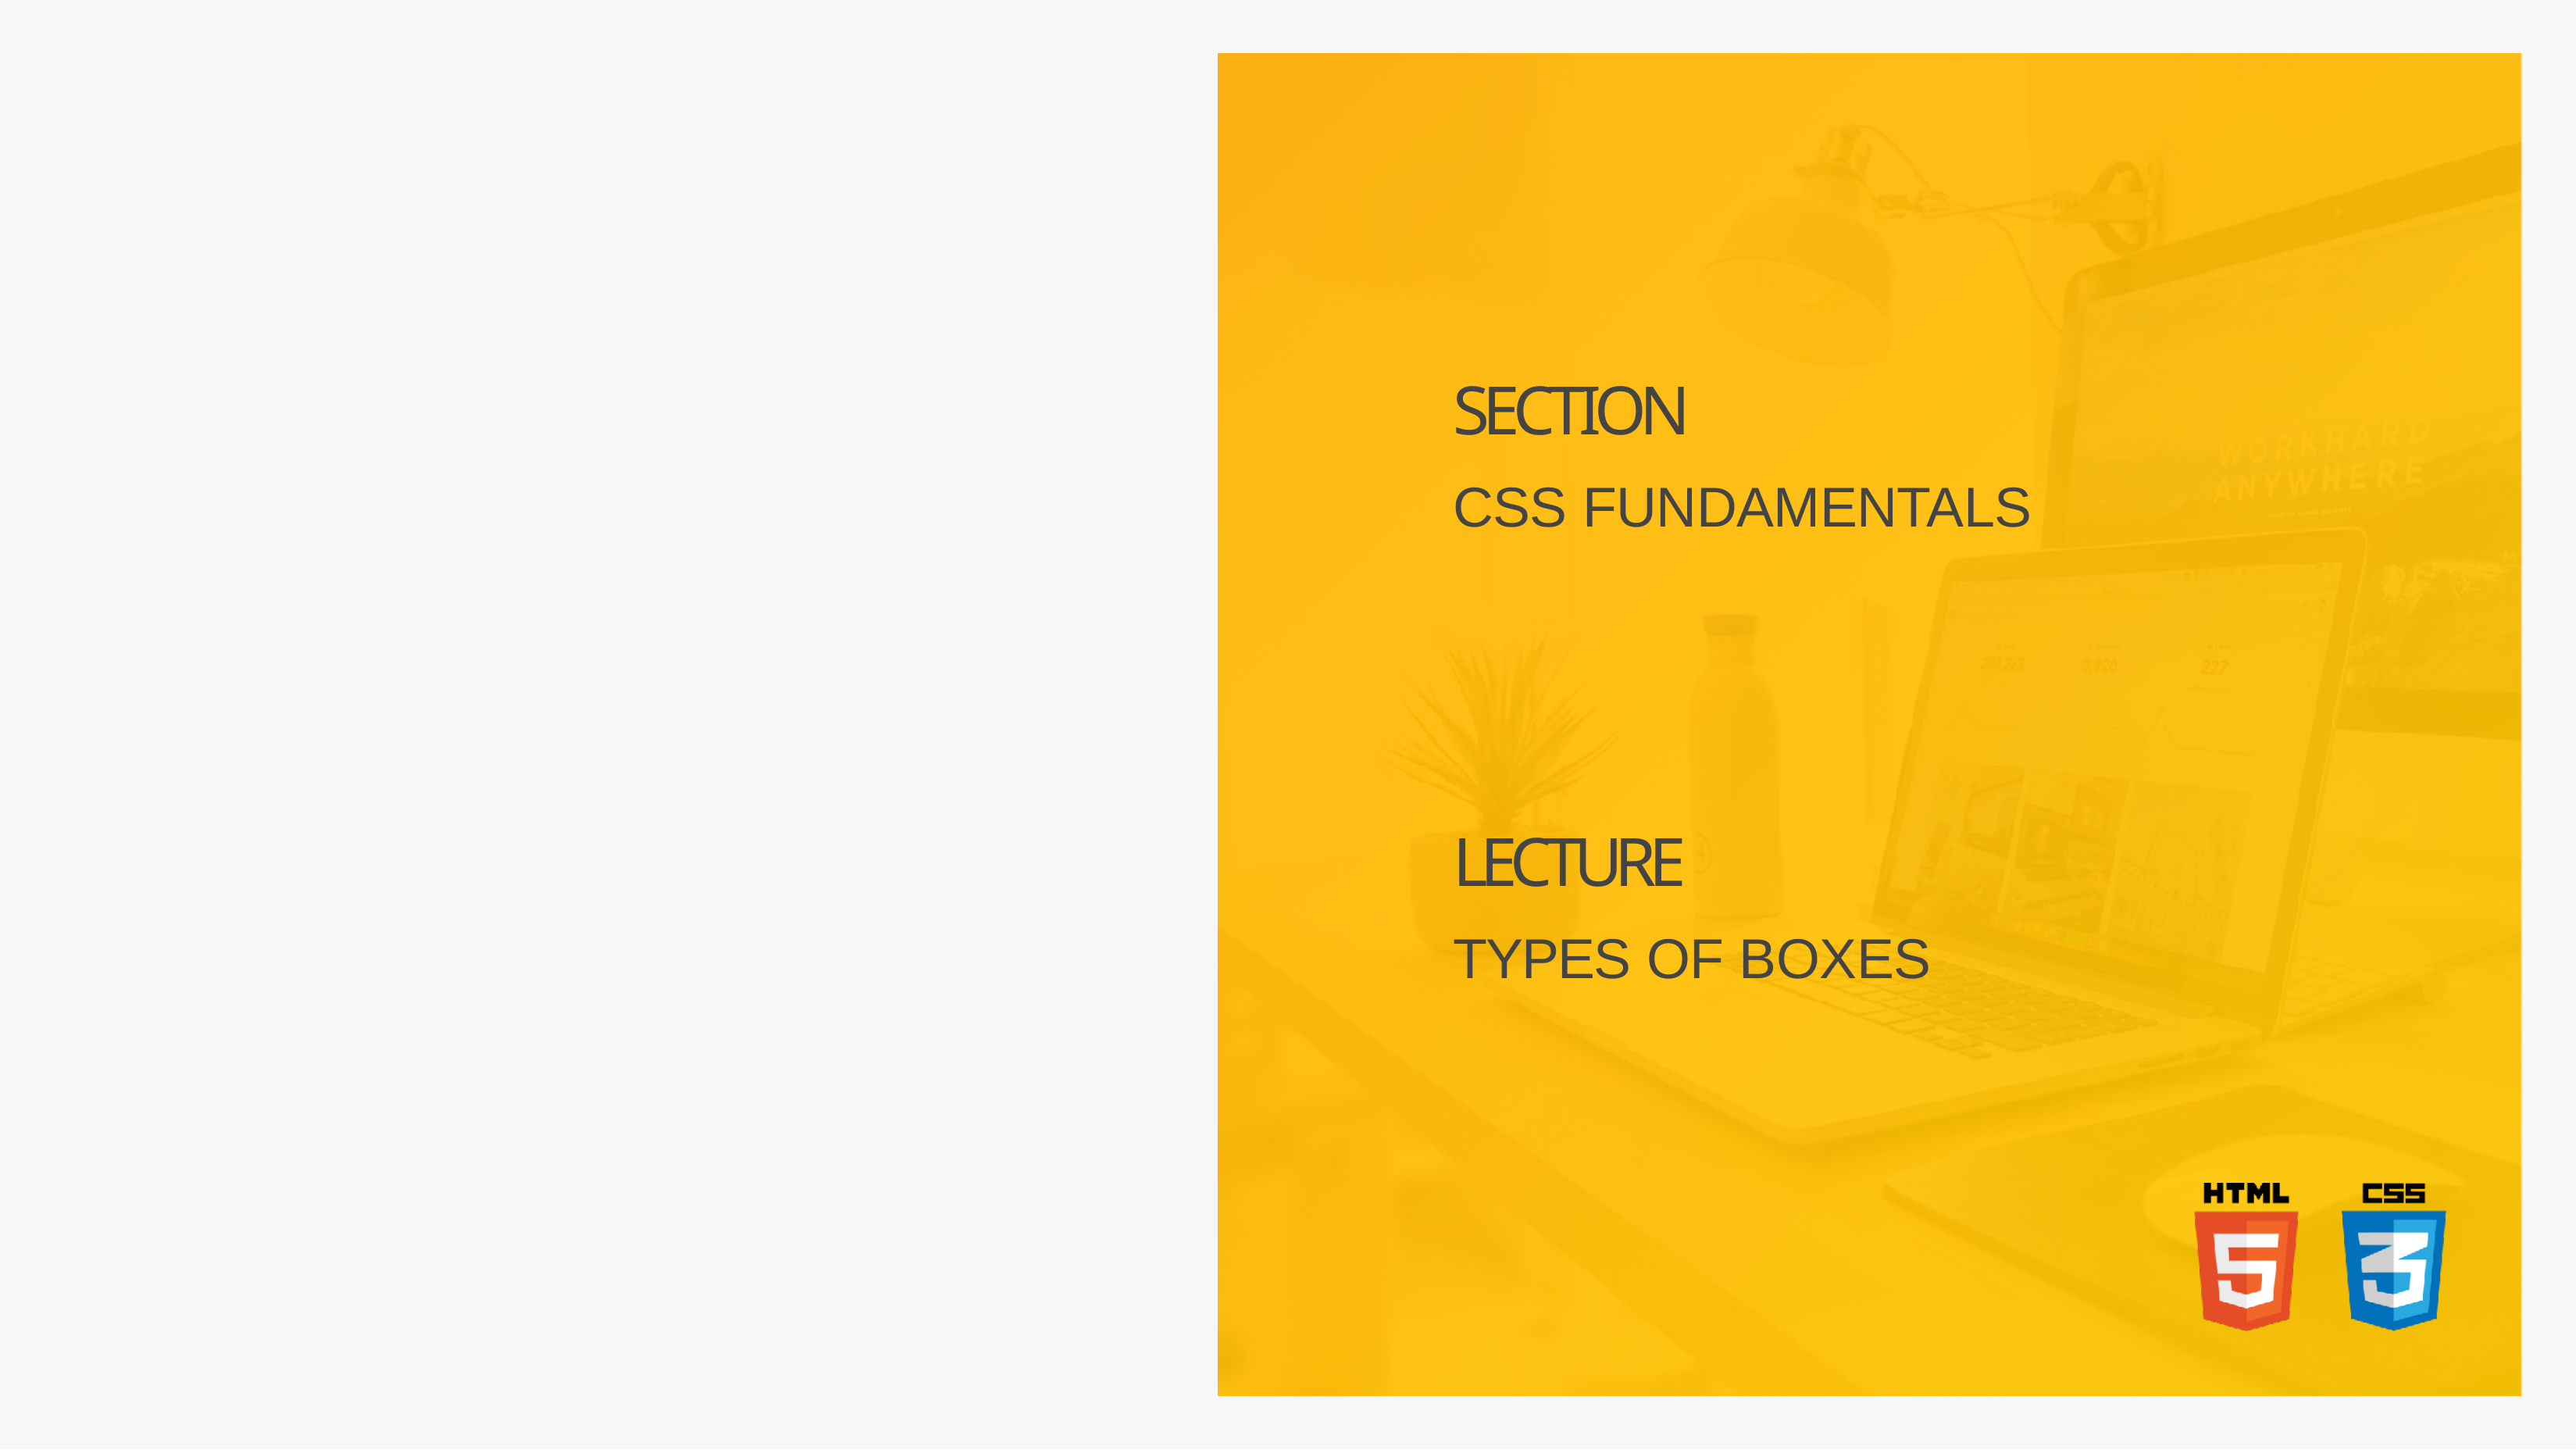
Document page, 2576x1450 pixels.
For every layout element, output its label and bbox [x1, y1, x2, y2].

picture [1217, 53, 2523, 1396]
text_box [2192, 1183, 2448, 1331]
